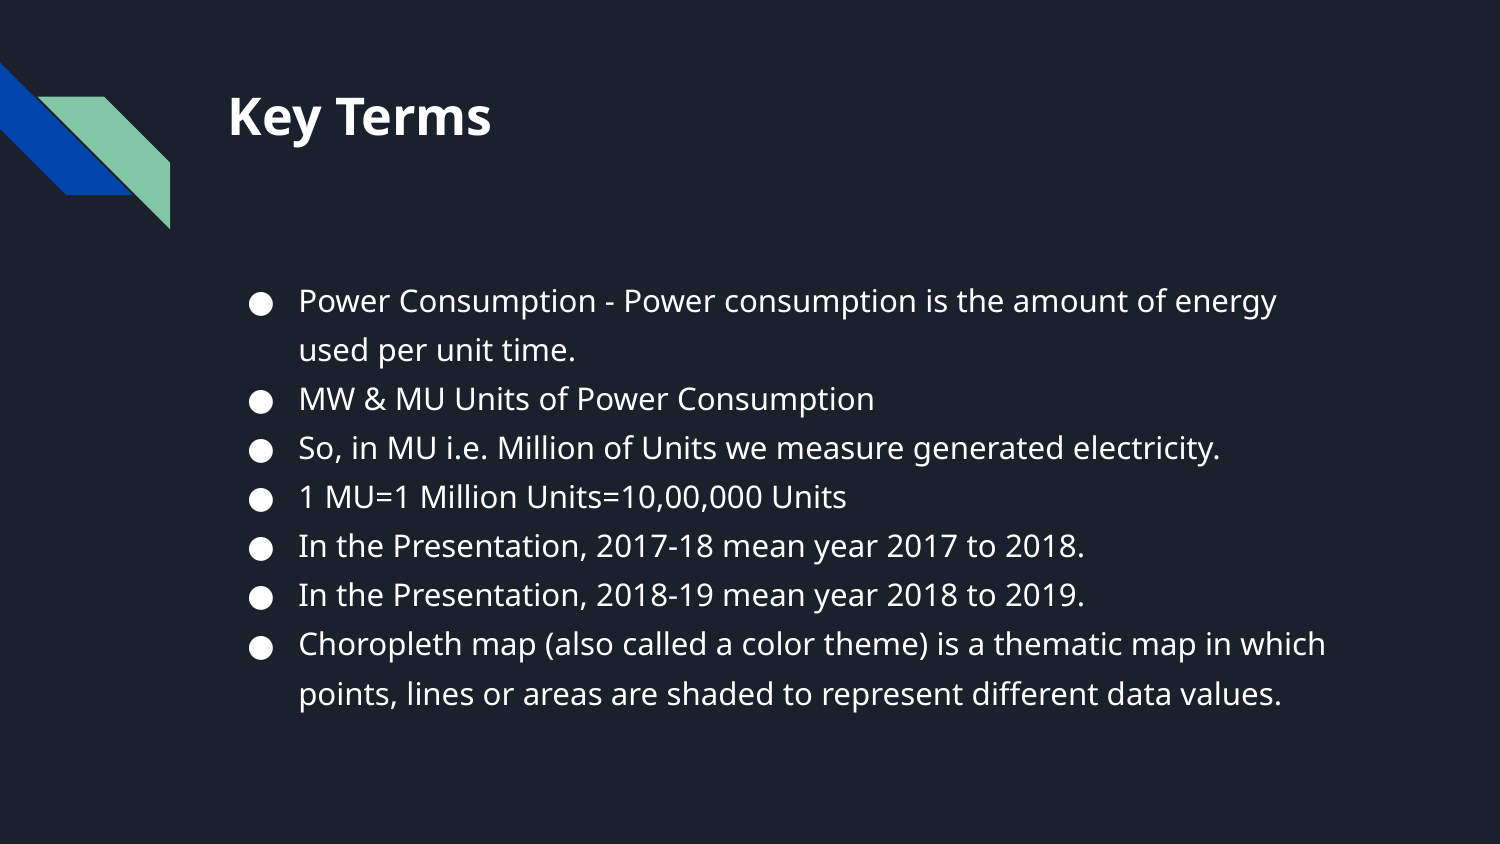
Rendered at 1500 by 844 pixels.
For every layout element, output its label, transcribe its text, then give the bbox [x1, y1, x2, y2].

title Key Terms [212, 64, 1368, 215]
list Power Consumption - Power consumption is the amount of energy used per unit time. MW & MU Units of Power Consumption So, in MU i.e. Million of Units we measure generated electricity. 1 MU=1 Million Units=10,00,000 Units In the Presentation, 2017-18 mean year 2017 to 2018. In the Presentation, 2018-19 mean year 2018 to 2019. Choropleth map (also called a color theme) is a thematic map in which points, lines or areas are shaded to represent different data values. [212, 257, 1368, 735]
